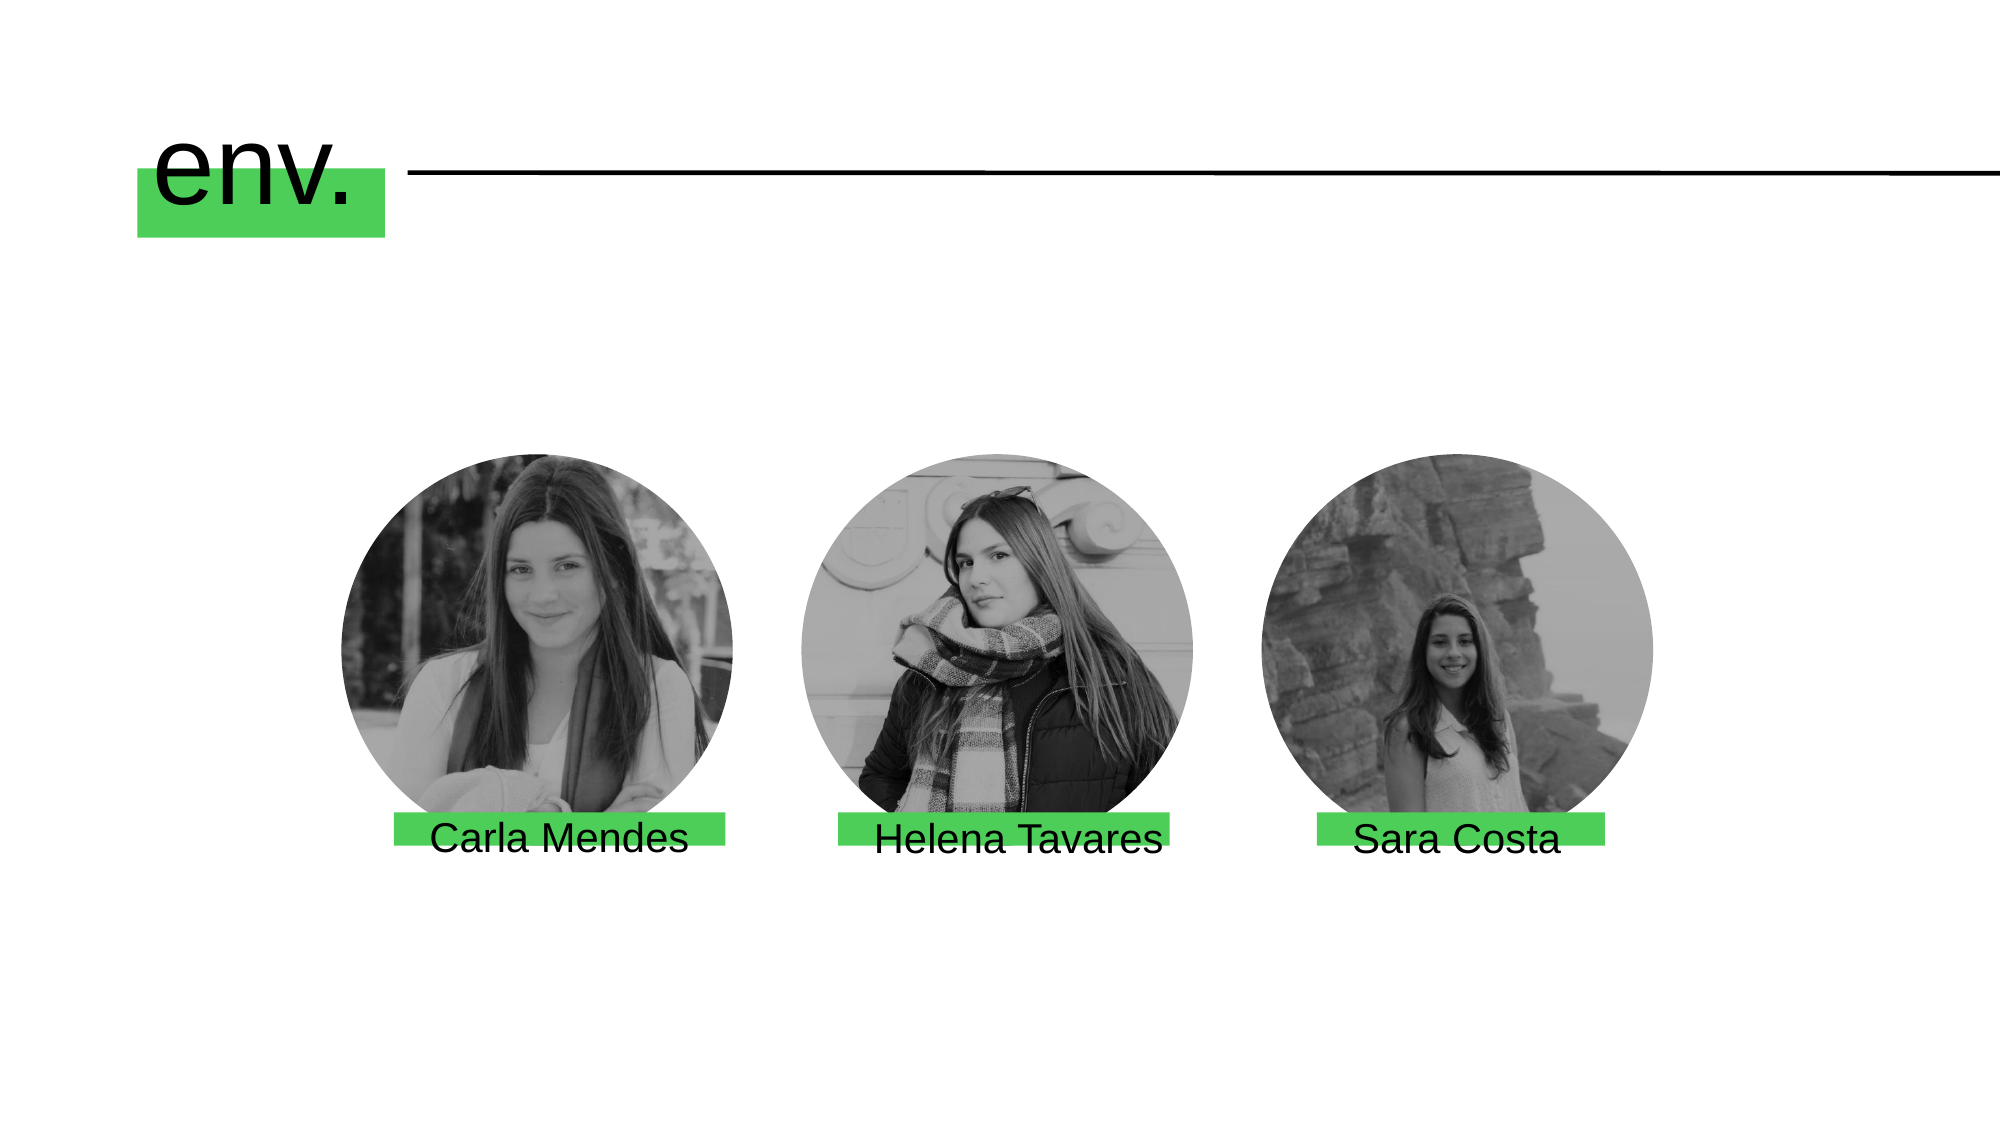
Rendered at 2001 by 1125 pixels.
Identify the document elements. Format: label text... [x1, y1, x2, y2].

picture [801, 453, 1194, 803]
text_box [393, 803, 1606, 870]
picture [341, 454, 733, 846]
picture [1261, 453, 1654, 846]
title env. [137, 59, 1863, 278]
